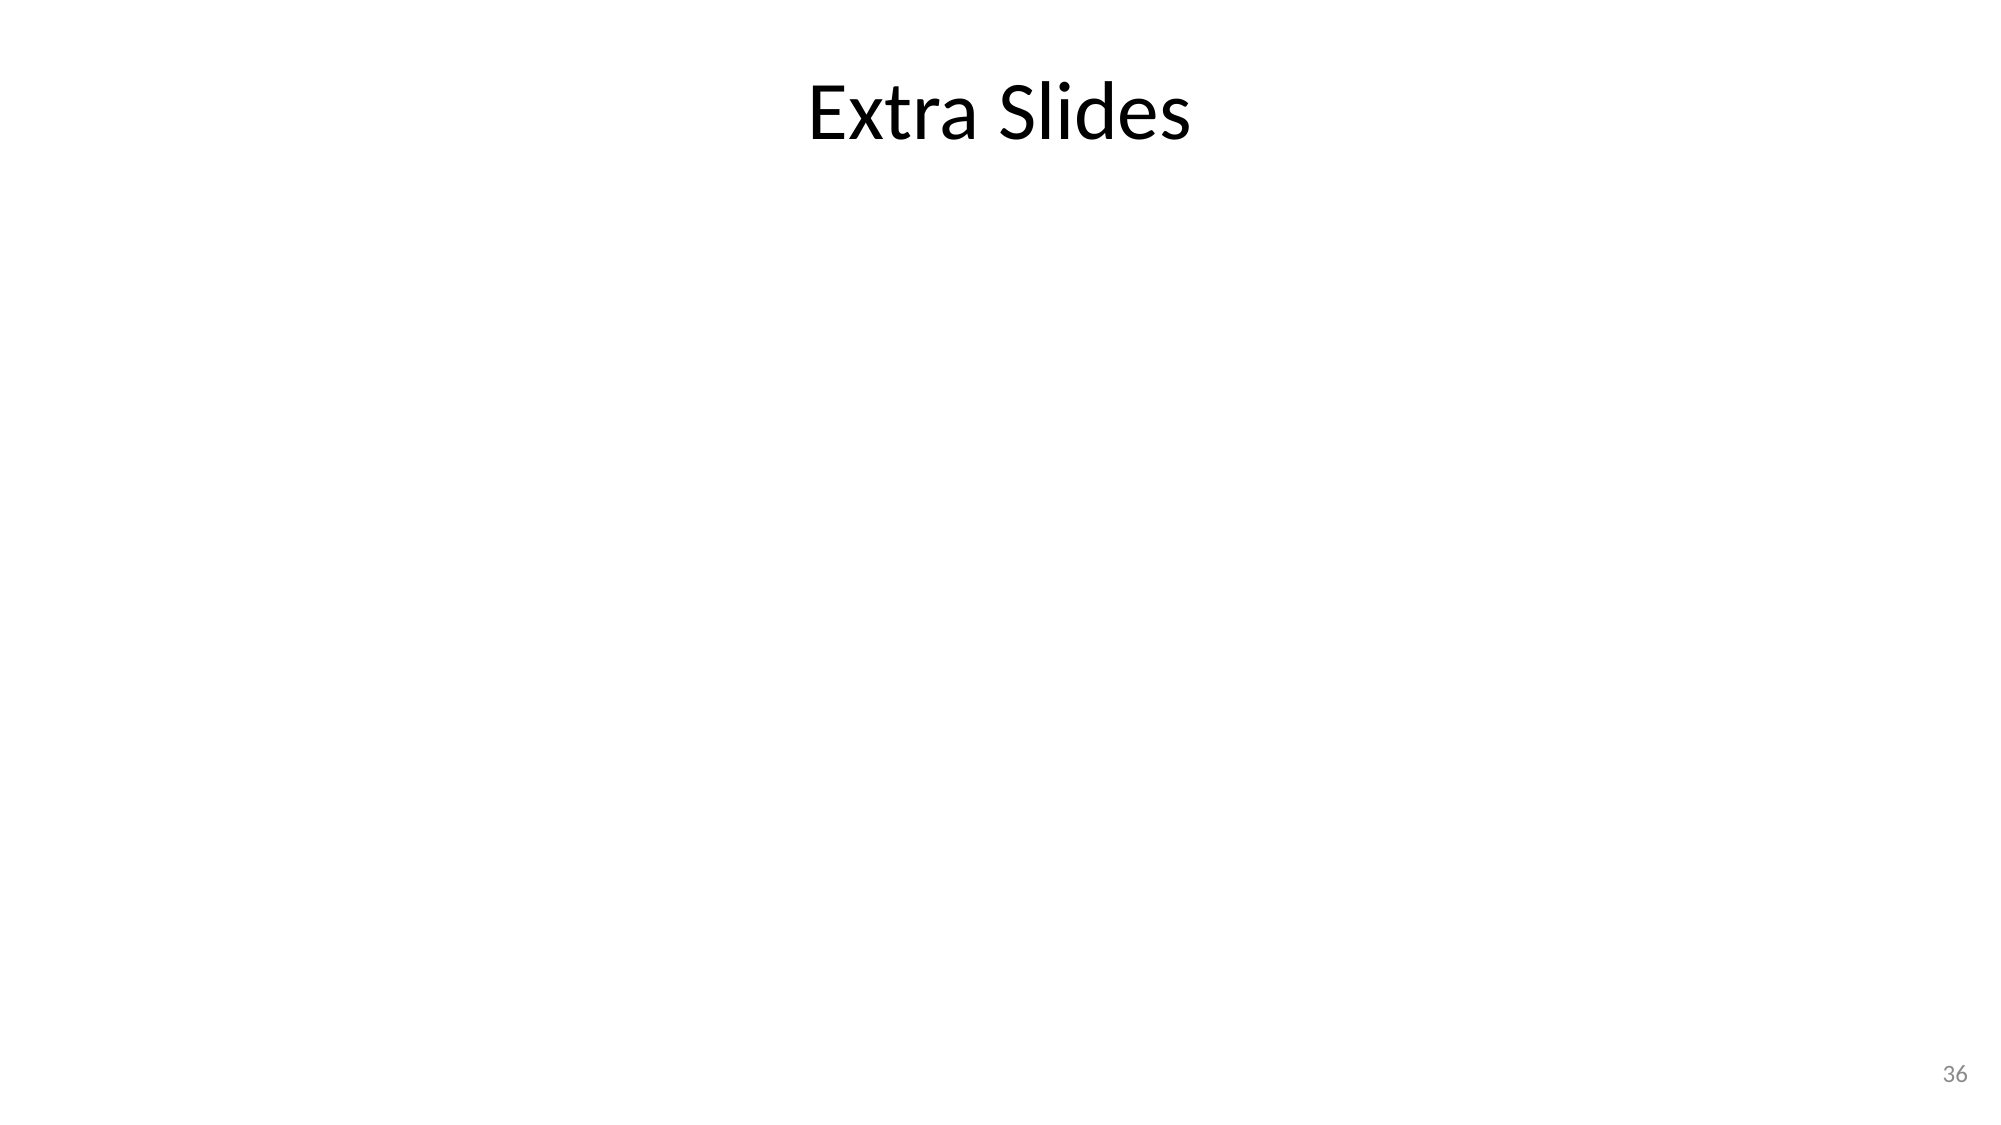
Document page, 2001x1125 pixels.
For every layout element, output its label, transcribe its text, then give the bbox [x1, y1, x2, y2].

slide_number 36 [1516, 1042, 1984, 1103]
title Extra Slides [99, 12, 1900, 200]
